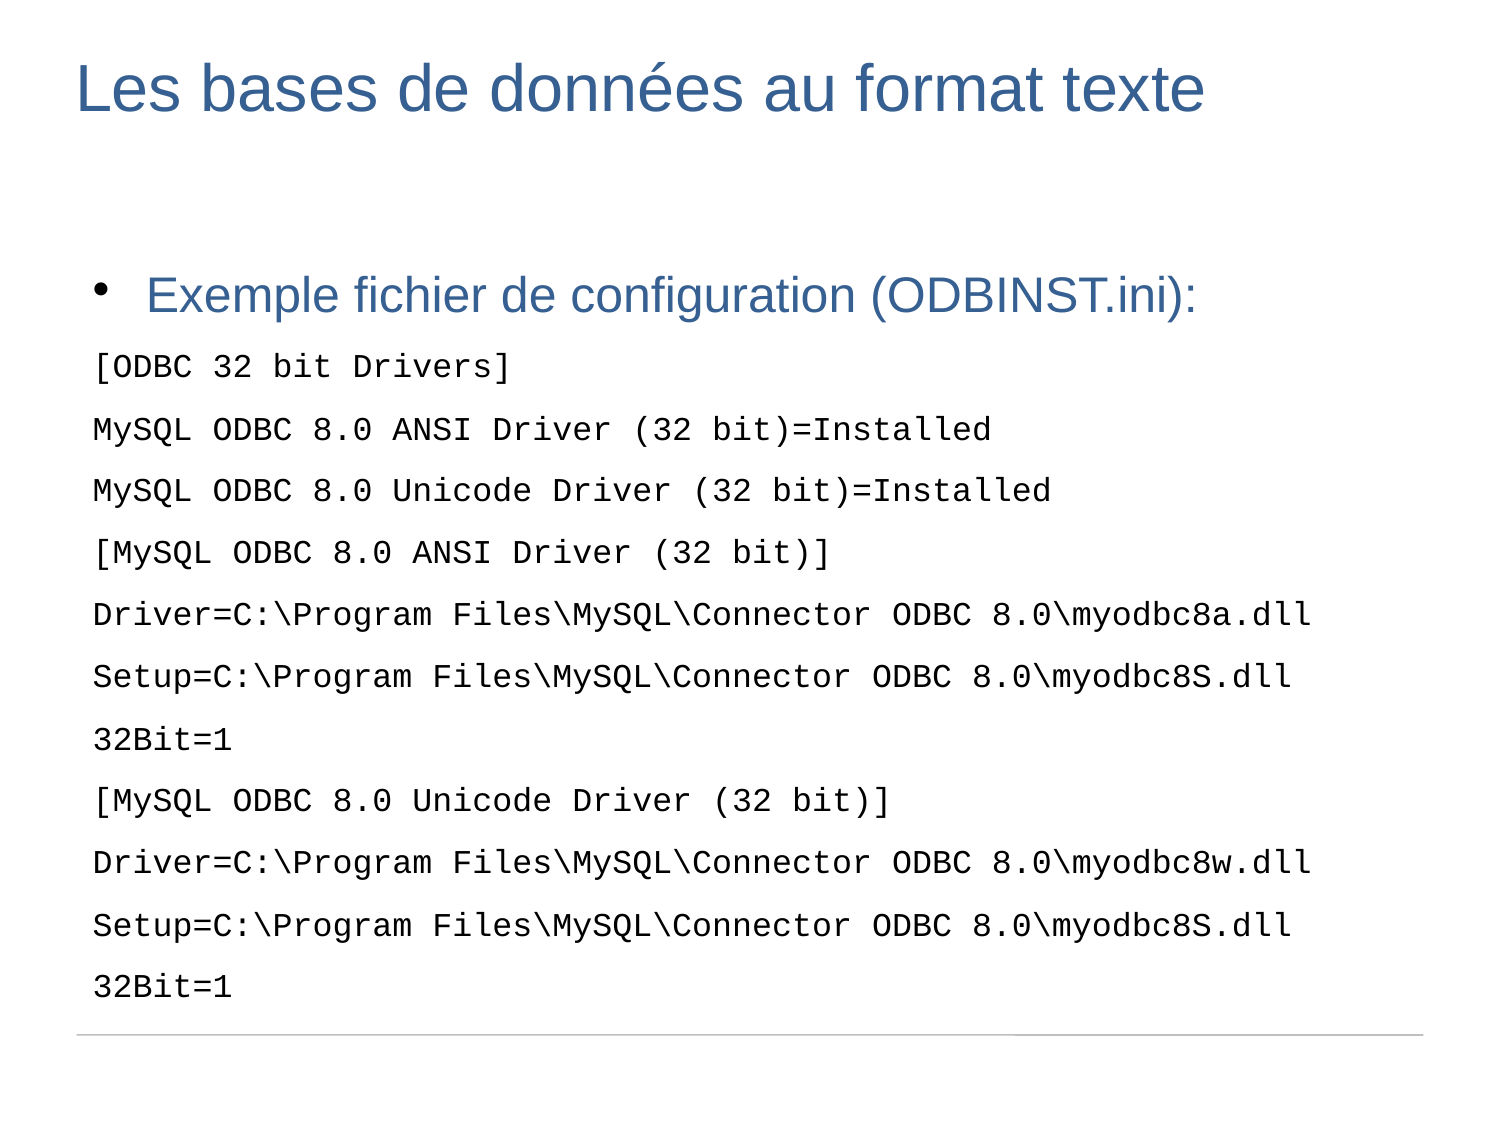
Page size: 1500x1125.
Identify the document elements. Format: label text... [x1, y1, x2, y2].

text_box Exemple fichier de configuration (ODBINST.ini): [ODBC 32 bit Drivers] MySQL ODBC 8.0 ANSI Driver (32 bit)=Installed MySQL ODBC 8.0 Unicode Driver (32 bit)=Installed [MySQL ODBC 8.0 ANSI Driver (32 bit)] Driver=C:\Program Files\MySQL\Connector ODBC 8.0\myodbc8a.dll Setup=C:\Program Files\MySQL\Connector ODBC 8.0\myodbc8S.dll 32Bit=1 [MySQL ODBC 8.0 Unicode Driver (32 bit)] Driver=C:\Program Files\MySQL\Connector ODBC 8.0\myodbc8w.dll Setup=C:\Program Files\MySQL\Connector ODBC 8.0\myodbc8S.dll 32Bit=1 [75, 262, 1425, 1005]
text_box Les bases de données au format texte [75, 45, 1425, 233]
